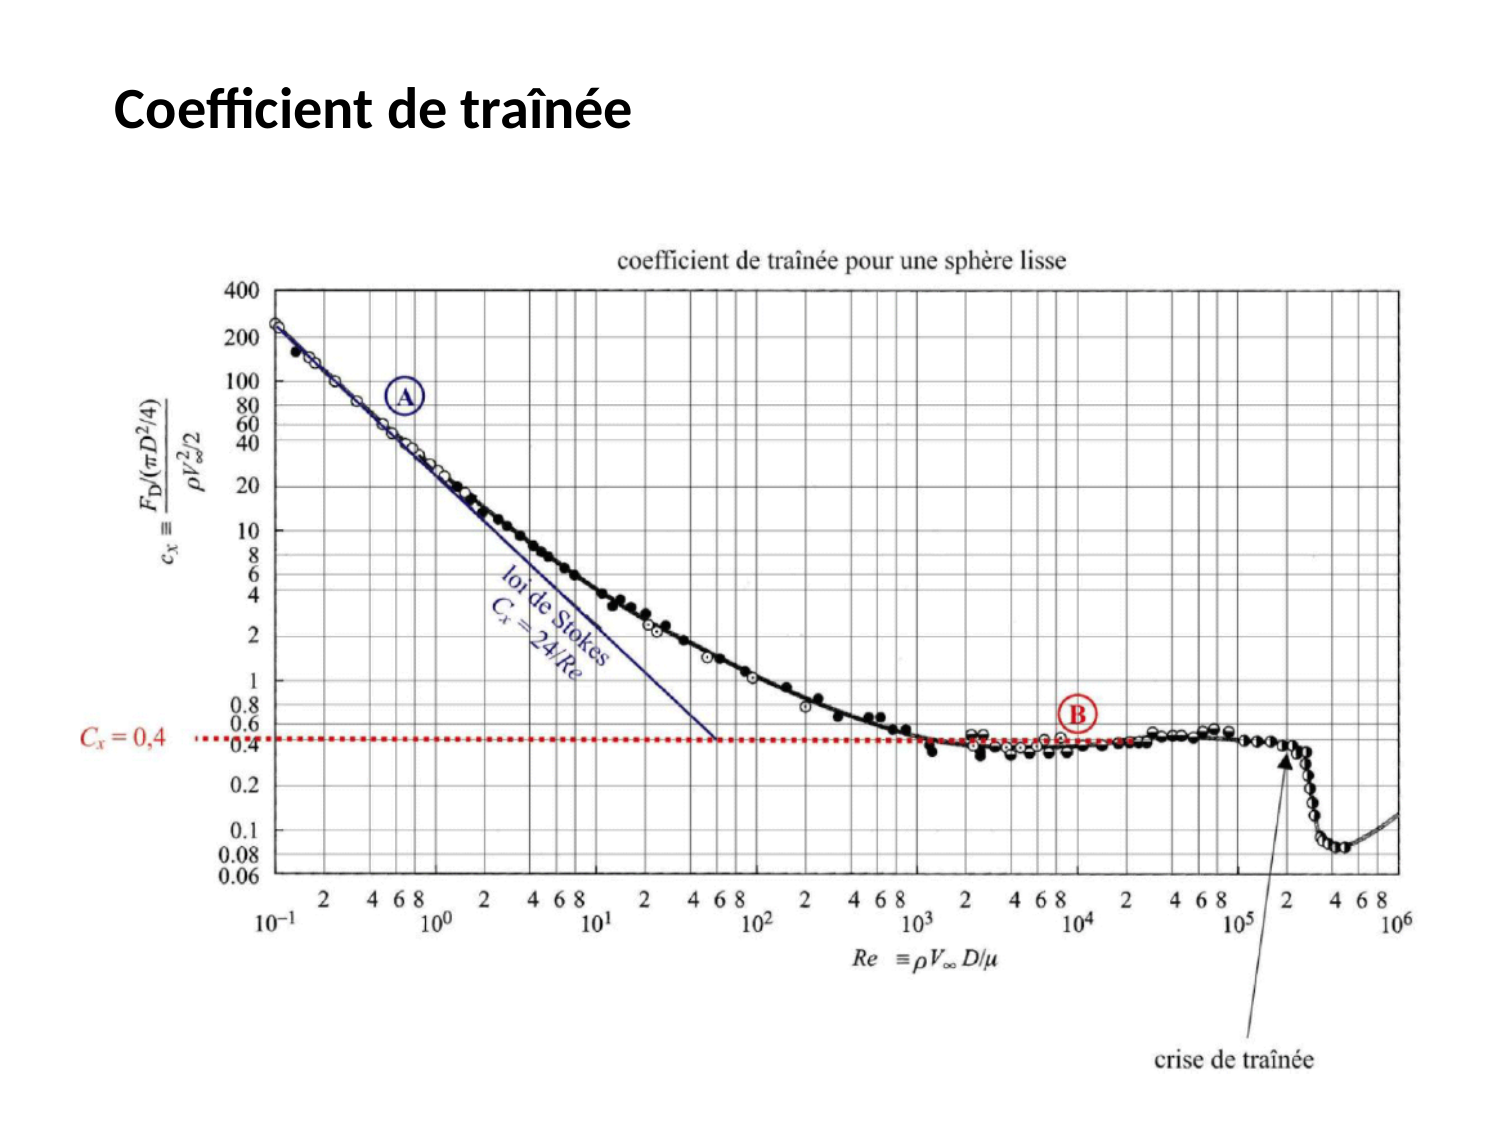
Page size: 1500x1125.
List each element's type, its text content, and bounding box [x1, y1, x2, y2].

text_box Coefficient de traînée [100, 63, 1400, 148]
picture [80, 228, 1420, 1083]
